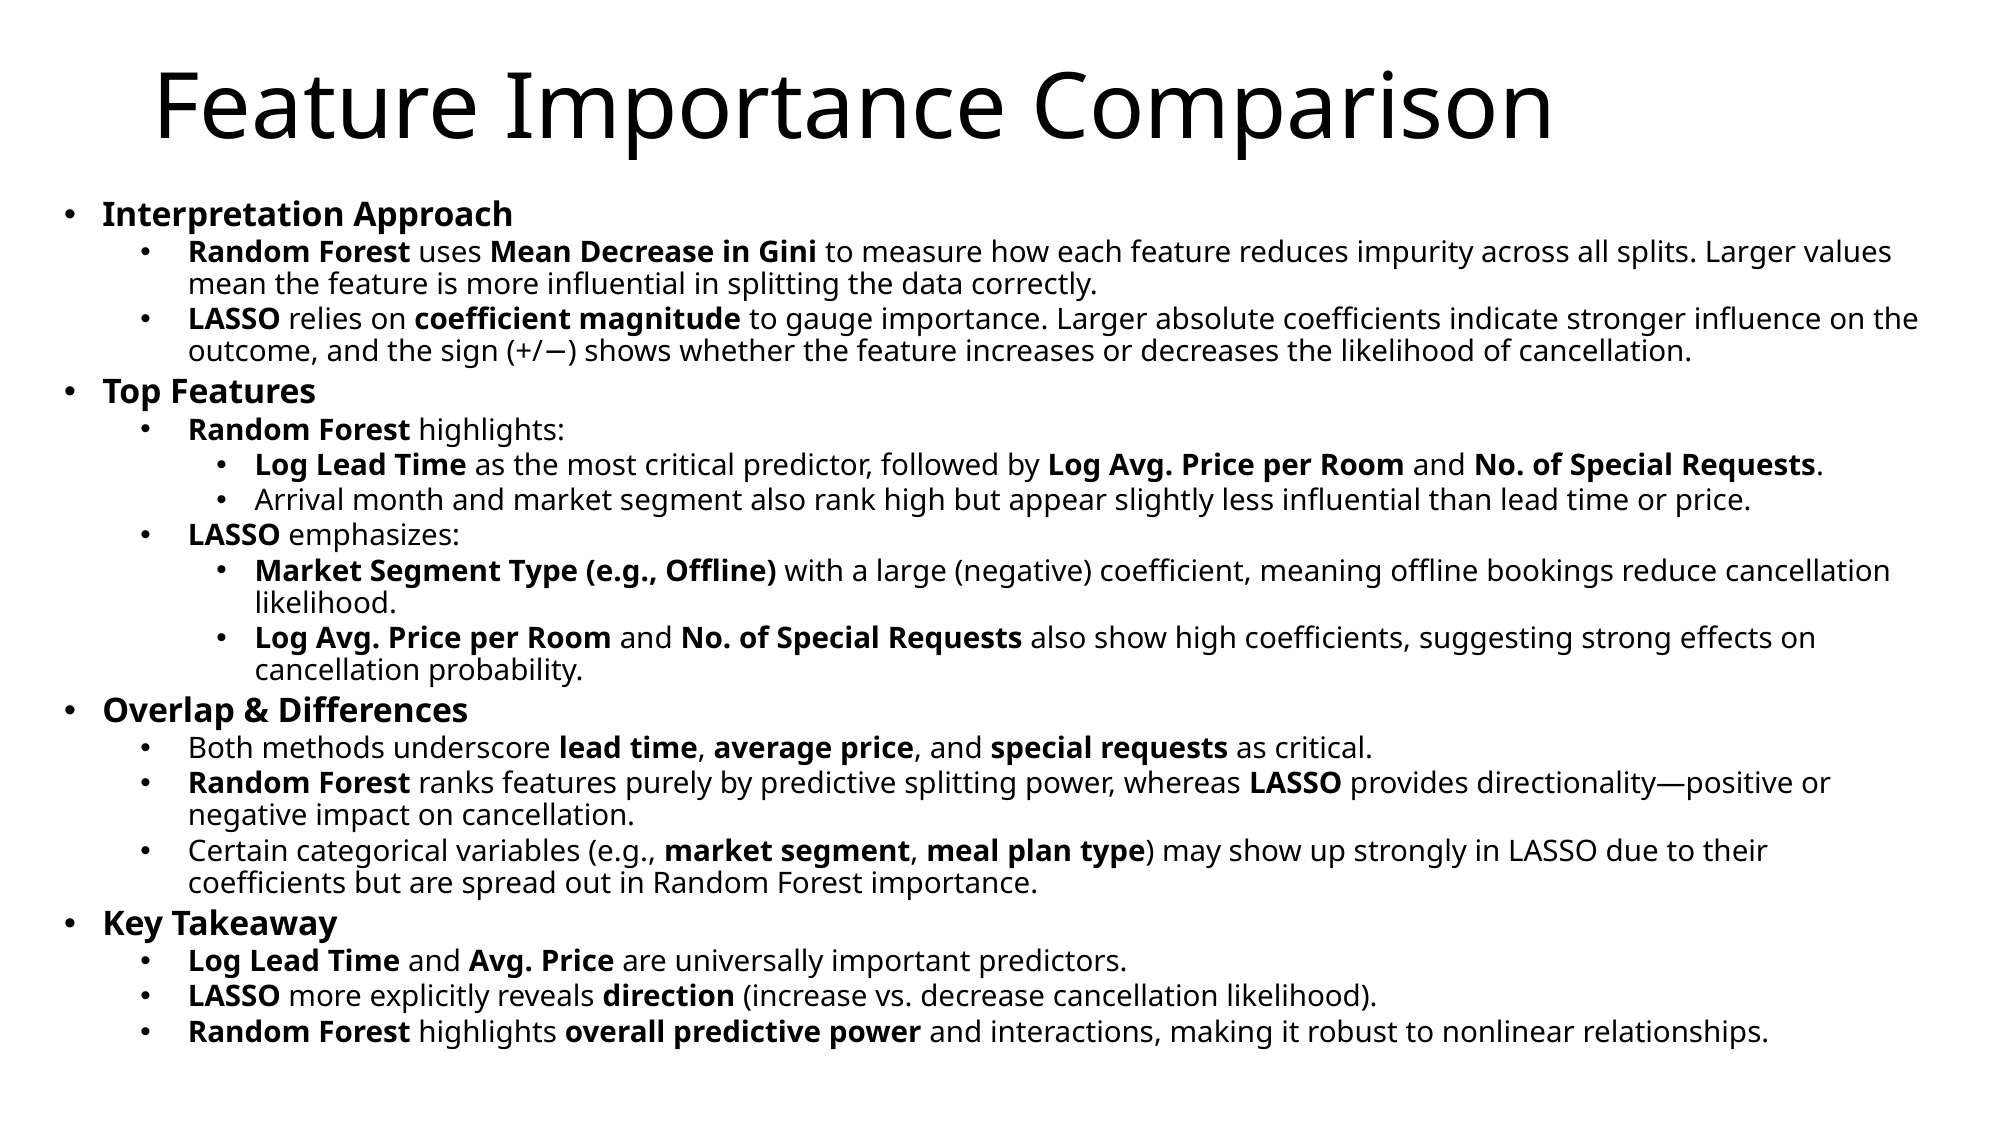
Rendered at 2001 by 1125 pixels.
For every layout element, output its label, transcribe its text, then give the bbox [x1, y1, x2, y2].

list Interpretation Approach Random Forest uses Mean Decrease in Gini to measure how each feature reduces impurity across all splits. Larger values mean the feature is more influential in splitting the data correctly. LASSO relies on coefficient magnitude to gauge importance. Larger absolute coefficients indicate stronger influence on the outcome, and the sign (+/−) shows whether the feature increases or decreases the likelihood of cancellation. Top Features Random Forest highlights: Log Lead Time as the most critical predictor, followed by Log Avg. Price per Room and No. of Special Requests. Arrival month and market segment also rank high but appear slightly less influential than lead time or price. LASSO emphasizes: Market Segment Type (e.g., Offline) with a large (negative) coefficient, meaning offline bookings reduce cancellation likelihood. Log Avg. Price per Room and No. of Special Requests also show high coefficients, suggesting strong effects on cancellation probability. Overlap & Differences Both methods underscore lead time, average price, and special requests as critical. Random Forest ranks features purely by predictive splitting power, whereas LASSO provides directionality—positive or negative impact on cancellation. Certain categorical variables (e.g., market segment, meal plan type) may show up strongly in LASSO due to their coefficients but are spread out in Random Forest importance. Key Takeaway Log Lead Time and Avg. Price are universally important predictors. LASSO more explicitly reveals direction (increase vs. decrease cancellation likelihood). Random Forest highlights overall predictive power and interactions, making it robust to nonlinear relationships. [49, 189, 1941, 1097]
title Feature Importance Comparison [137, 0, 1863, 189]
